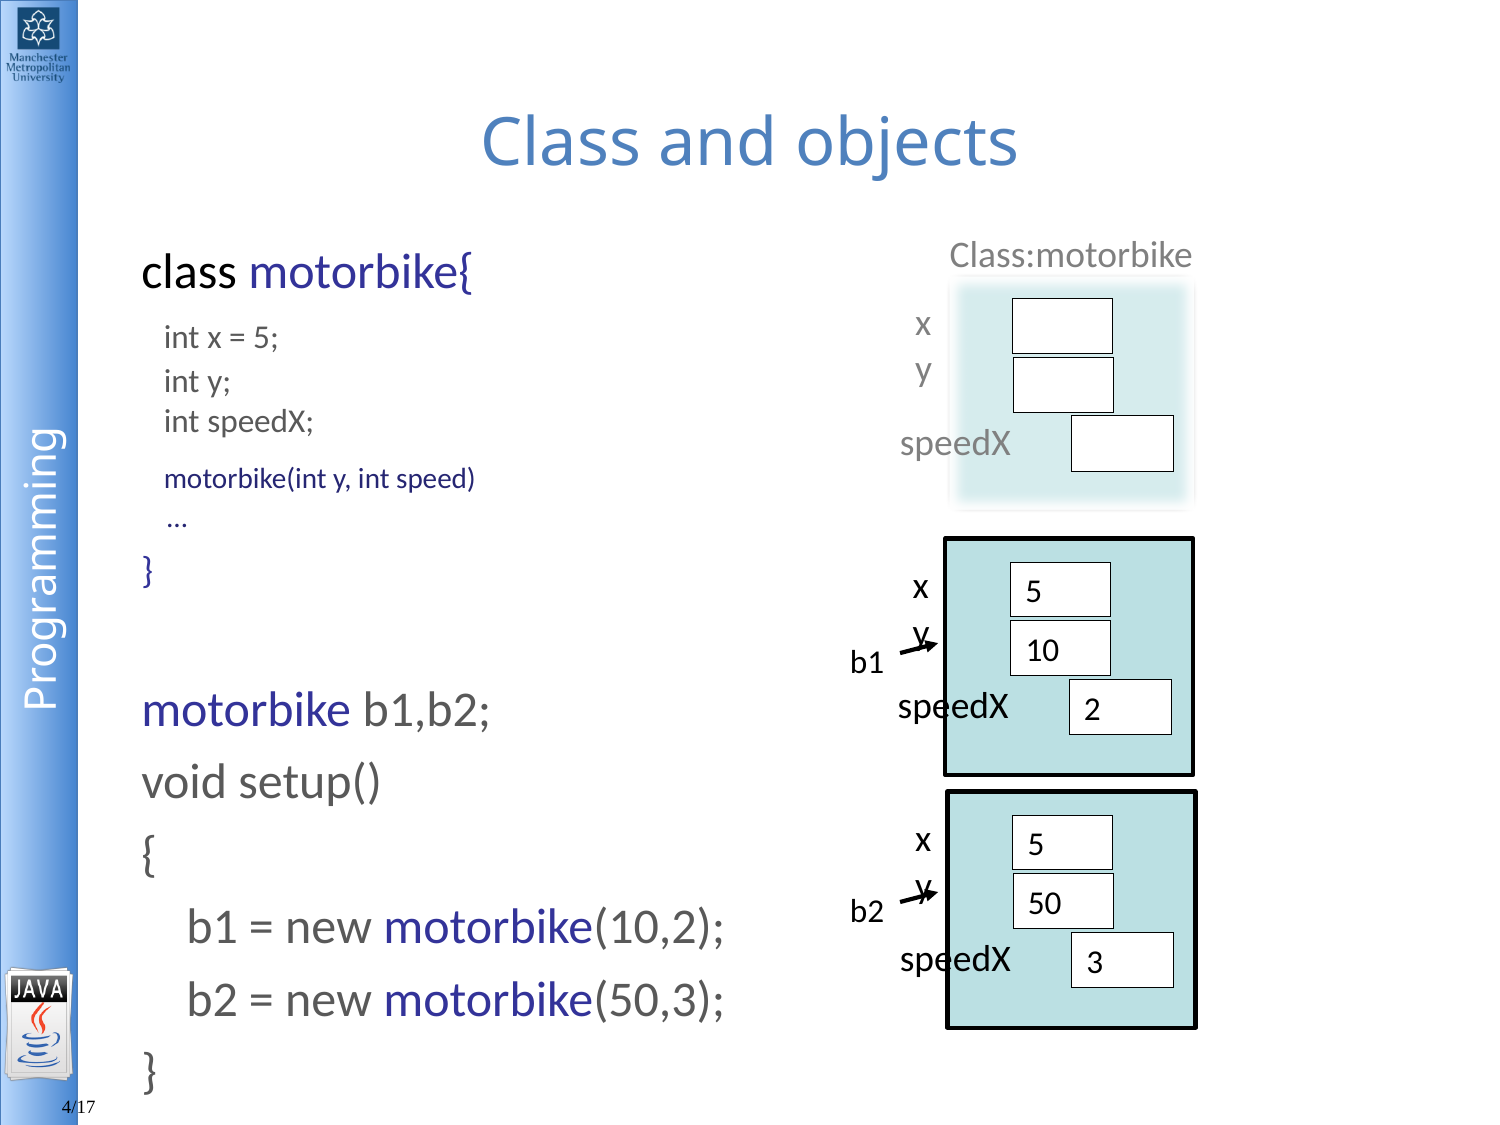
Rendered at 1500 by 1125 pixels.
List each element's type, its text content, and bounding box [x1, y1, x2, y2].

text_box y [891, 337, 1060, 397]
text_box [940, 791, 1196, 1028]
text_box [1071, 415, 1174, 472]
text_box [937, 538, 1194, 776]
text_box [835, 597, 932, 689]
text_box [1012, 298, 1113, 354]
list class motorbike{ int x = 5; int y; int speedX; motorbike(int y, int speed) … } motorbike b1,b2; void setup() { b1 = new motorbike(10,2); b2 = new motorbike(50,3); } [102, 232, 788, 1046]
text_box speedX [885, 410, 1139, 470]
picture [5, 7, 70, 83]
text_box [1013, 357, 1114, 413]
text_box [835, 848, 935, 938]
title Collision method [966, 293, 1177, 493]
text_box Class:motorbike [934, 222, 1209, 282]
picture [0, 966, 82, 1082]
text_box x [891, 290, 1059, 337]
text_box [969, 296, 1175, 491]
title Class and objects [75, 45, 1425, 233]
